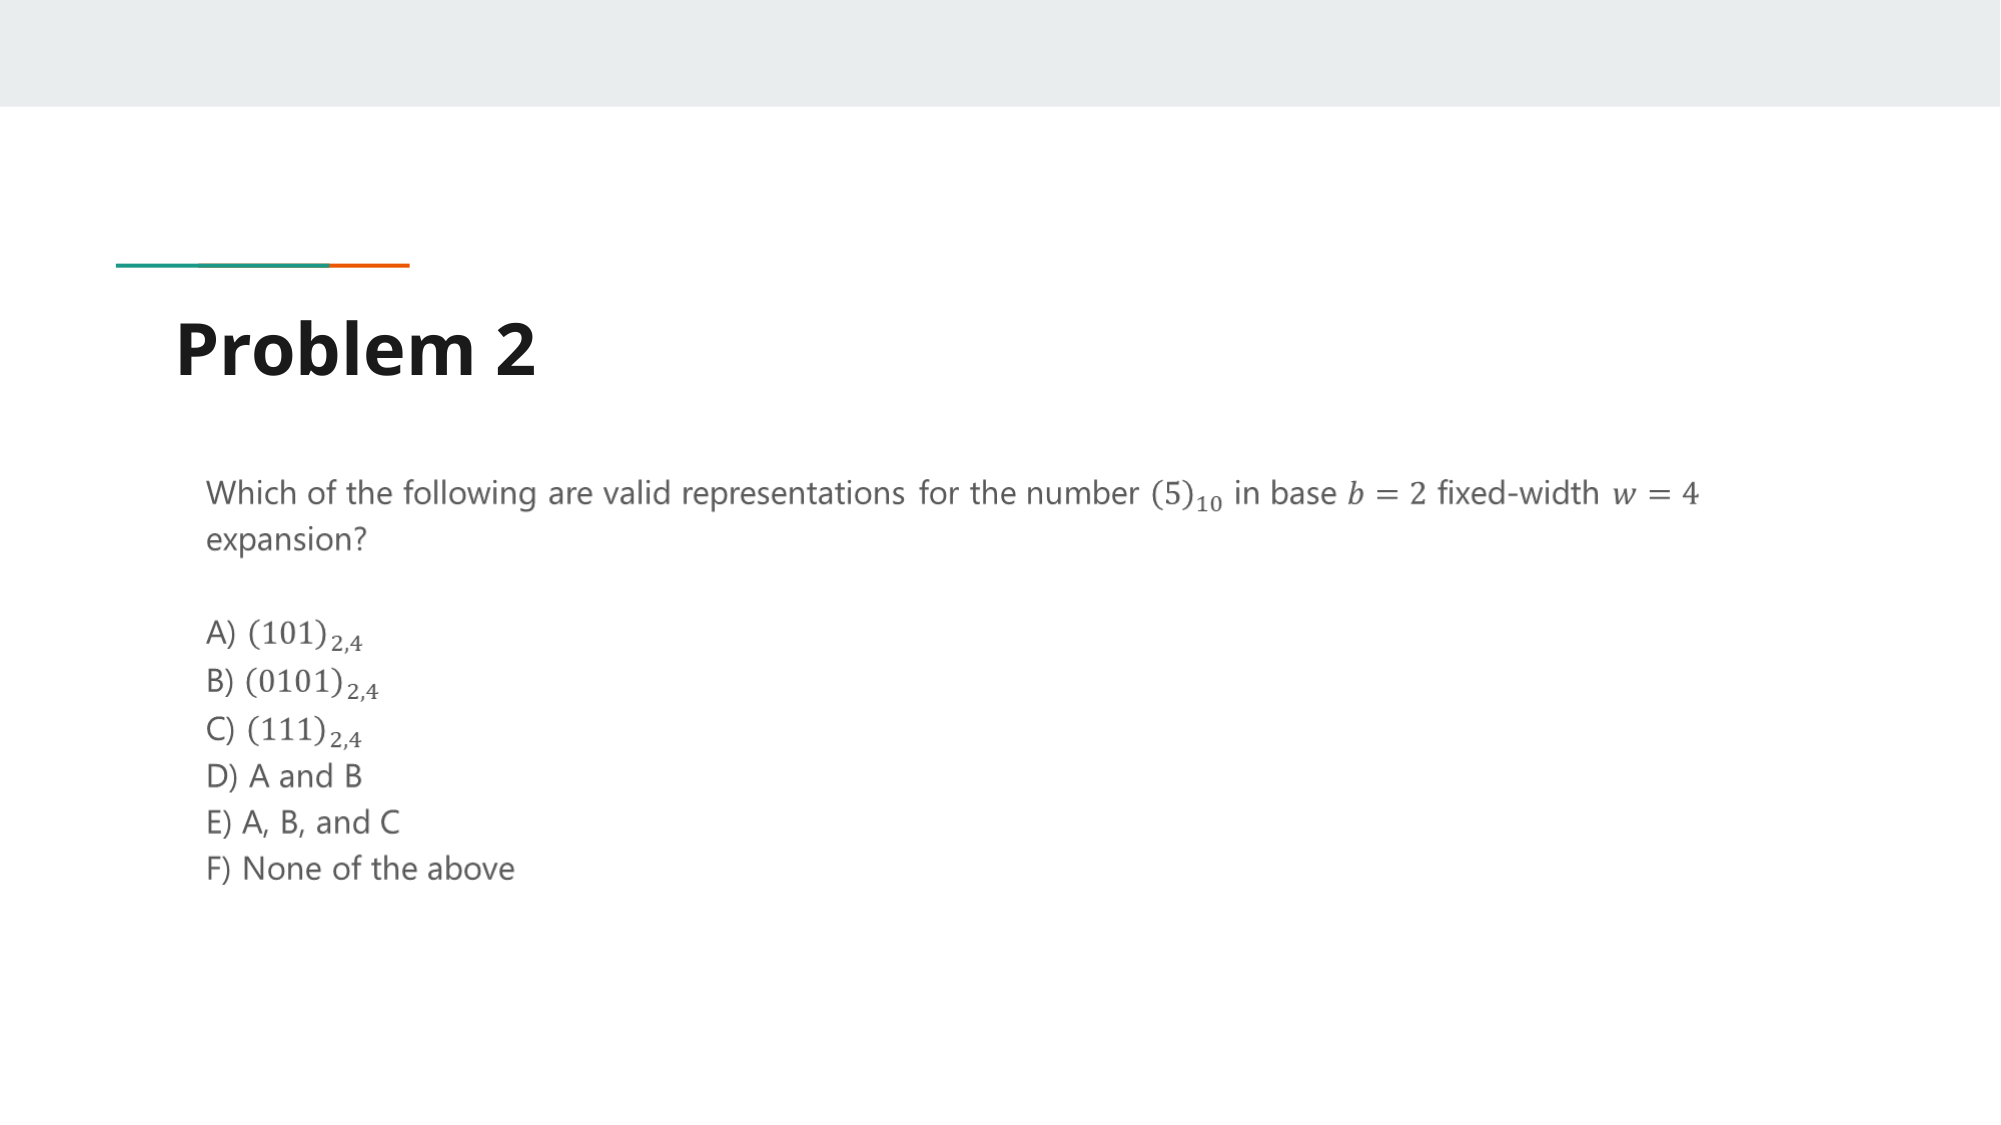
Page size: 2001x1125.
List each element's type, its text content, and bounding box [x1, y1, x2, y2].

title Problem 2 [159, 288, 1842, 406]
list [159, 454, 1842, 950]
